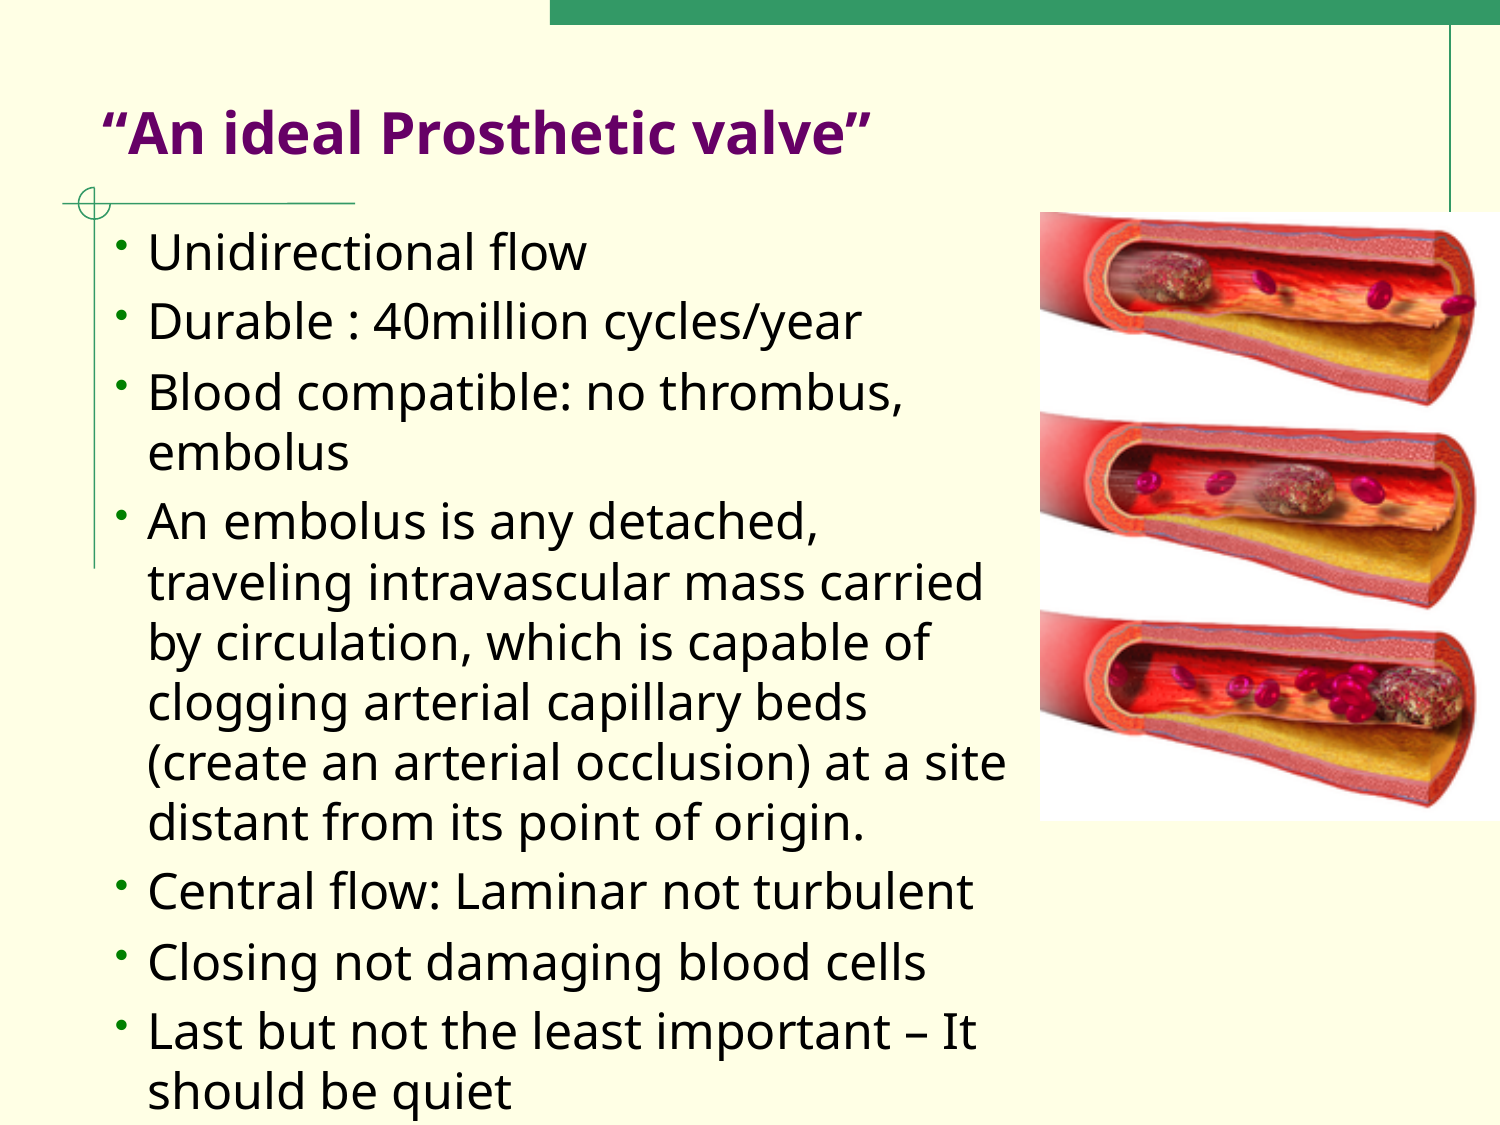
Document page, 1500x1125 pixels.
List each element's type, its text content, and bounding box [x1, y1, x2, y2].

list Unidirectional flow Durable : 40million cycles/year Blood compatible: no thrombus, embolus An embolus is any detached, traveling intravascular mass carried by circulation, which is capable of clogging arterial capillary beds (create an arterial occlusion) at a site distant from its point of origin. Central flow: Laminar not turbulent Closing not damaging blood cells Last but not the least important – It should be quiet [99, 213, 1038, 988]
picture [1040, 212, 1500, 822]
title “An ideal Prosthetic valve” [87, 50, 1438, 213]
